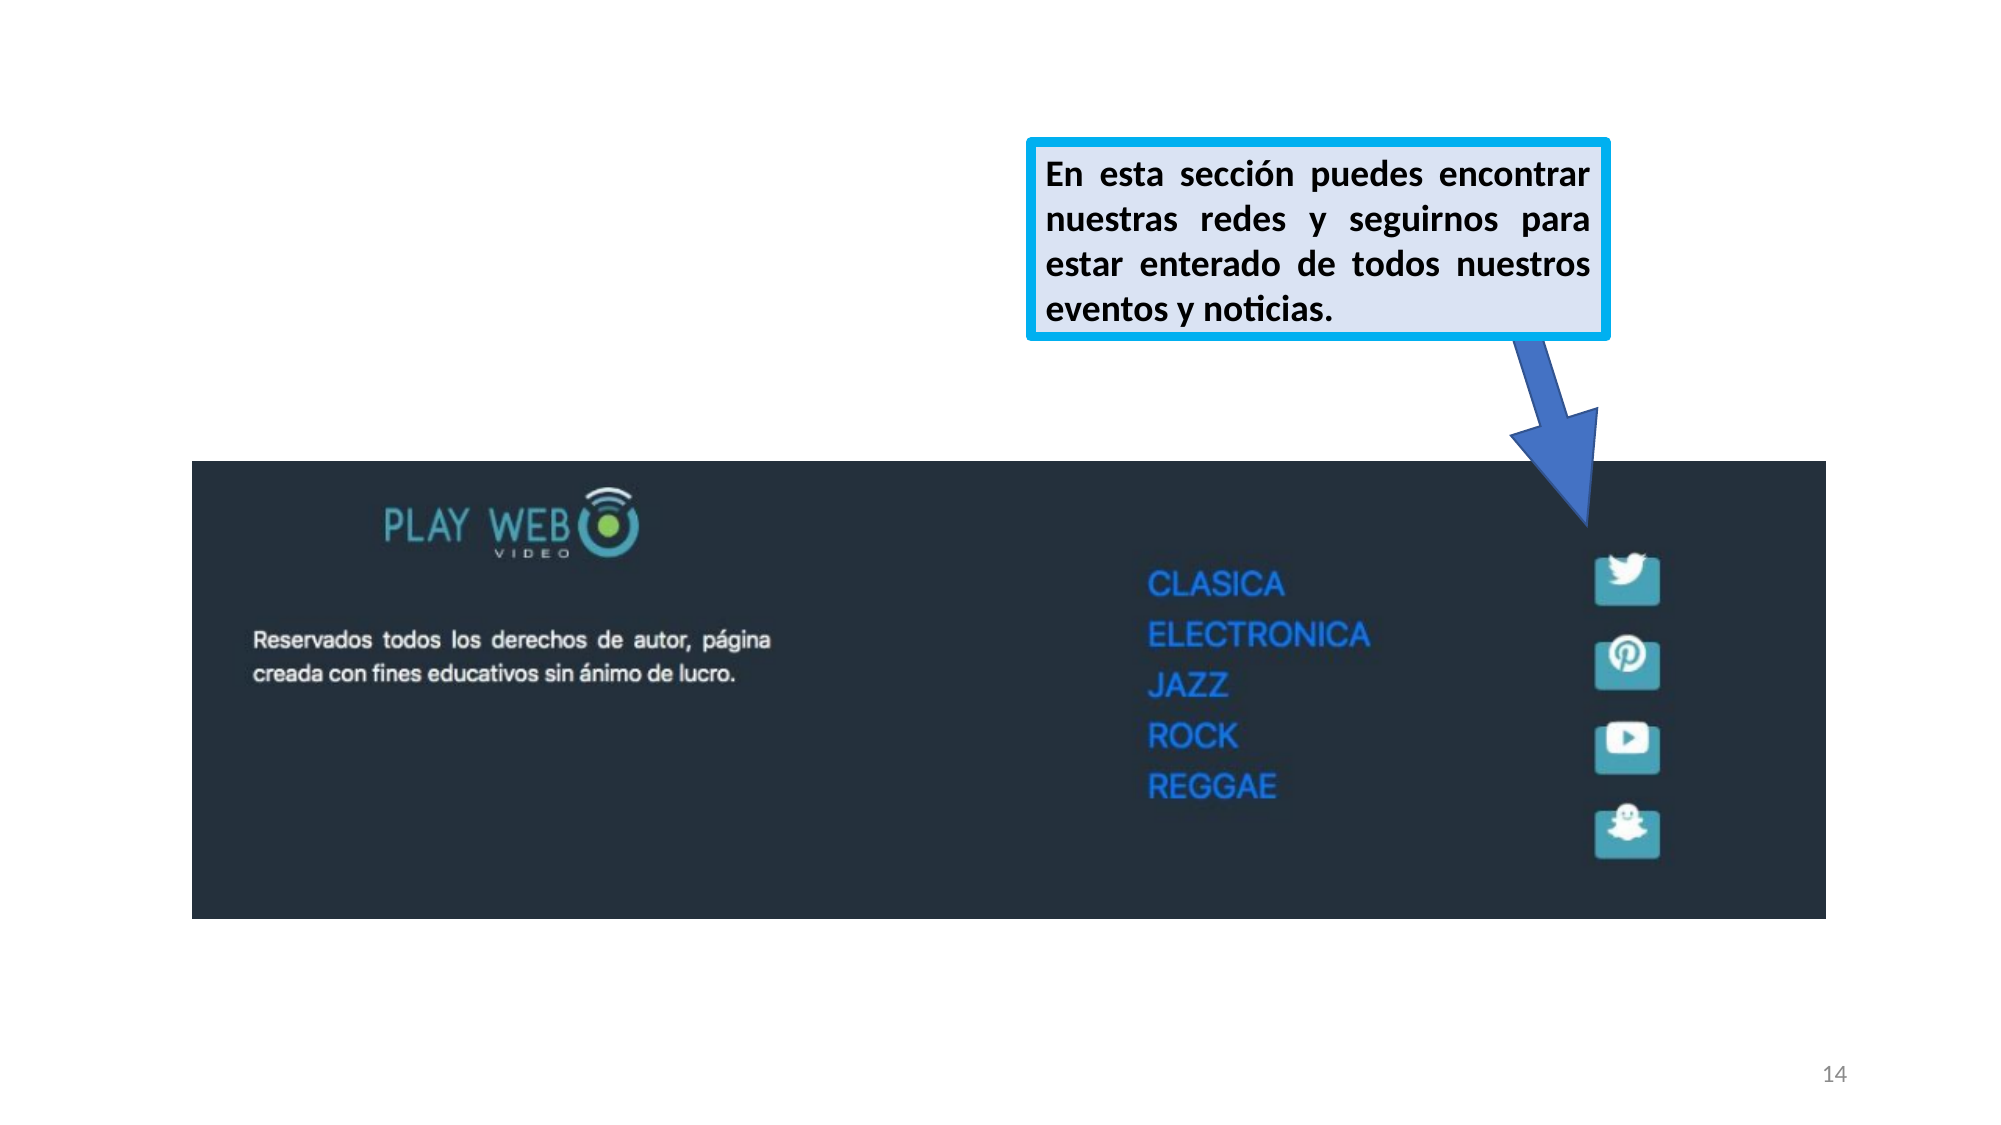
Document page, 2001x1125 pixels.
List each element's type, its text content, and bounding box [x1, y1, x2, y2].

slide_number 14 [1412, 1042, 1863, 1103]
text_box En esta sección puedes encontrar nuestras redes y seguirnos para estar enterado de todos nuestros eventos y noticias. [1030, 142, 1606, 337]
picture [192, 461, 1826, 919]
text_box [1509, 337, 1599, 461]
